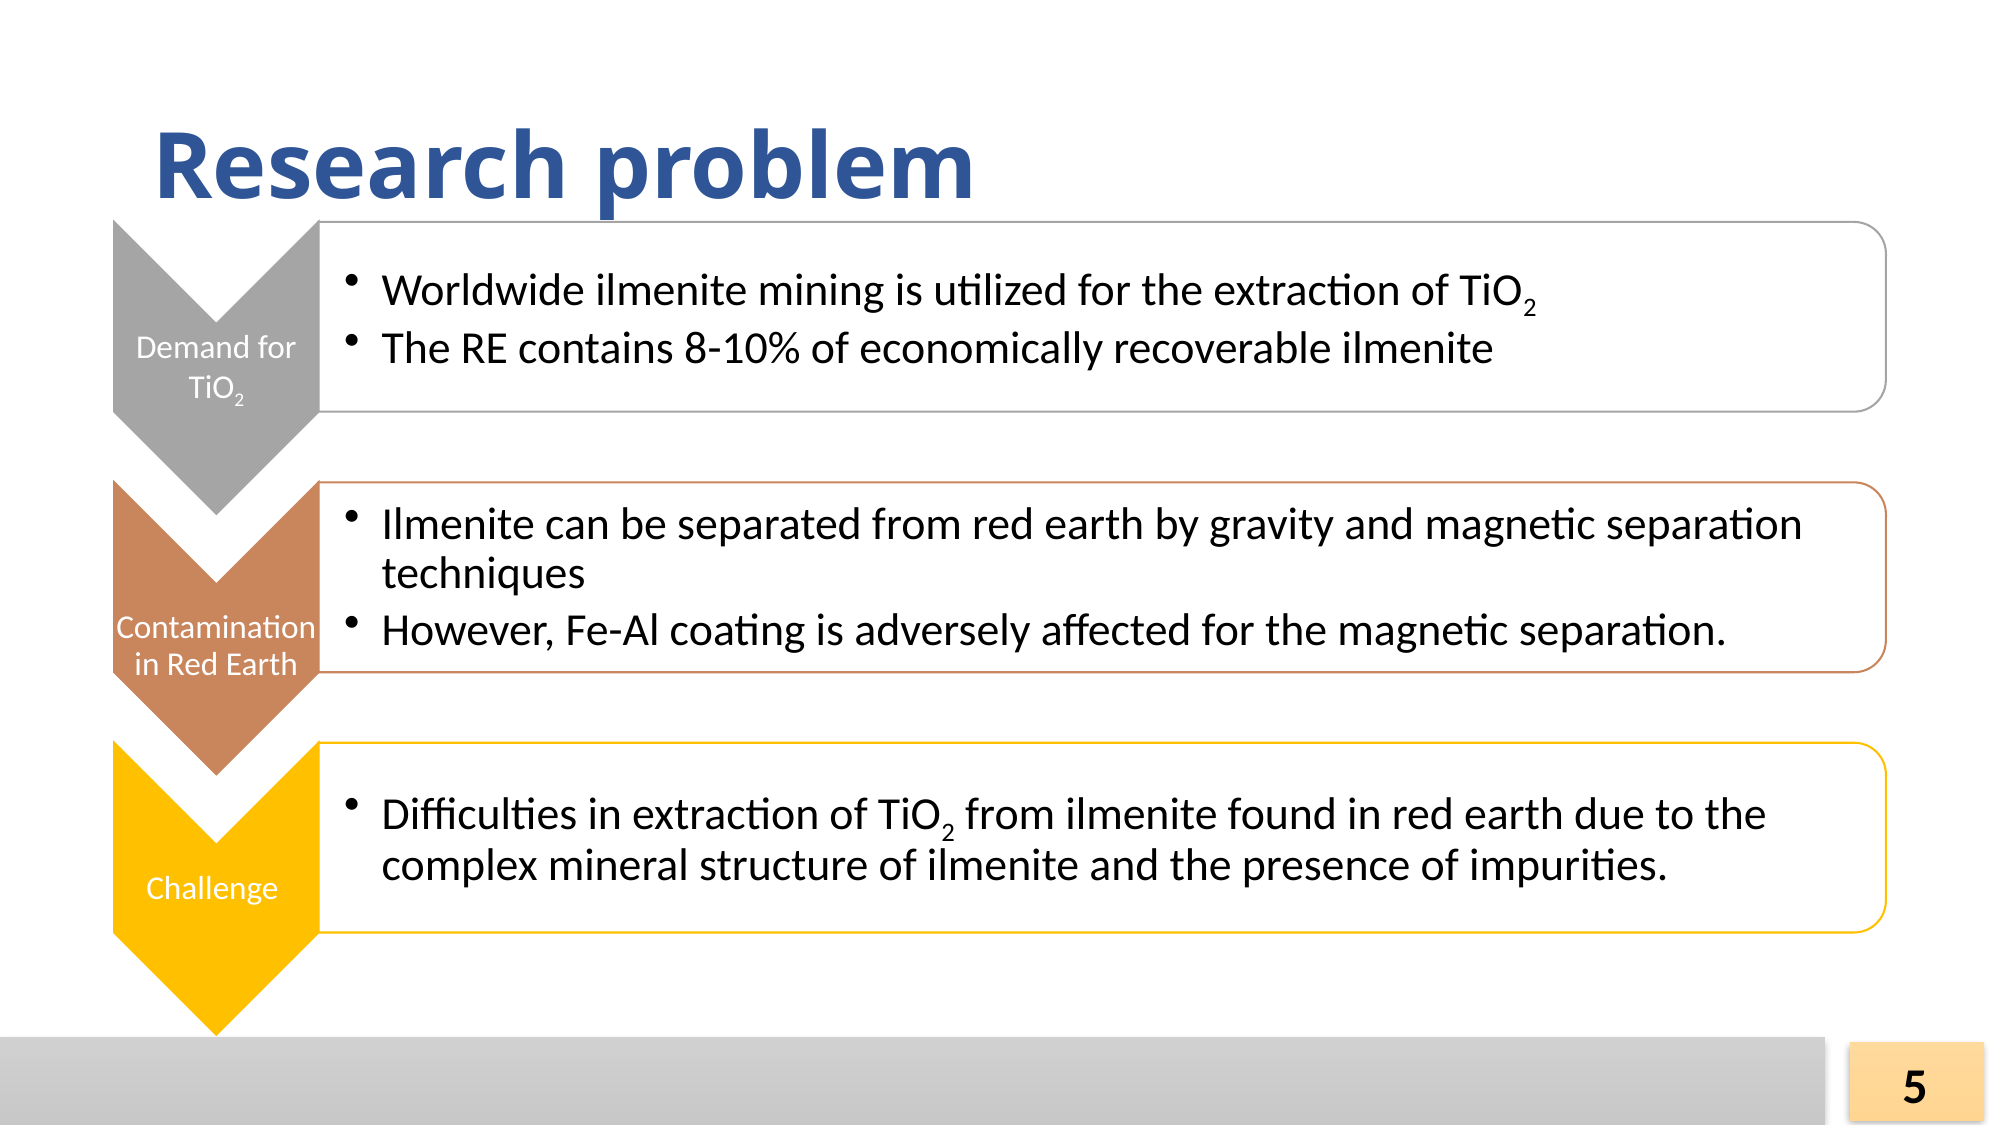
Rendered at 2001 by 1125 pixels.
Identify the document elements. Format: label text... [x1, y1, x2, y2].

text_box 5 [1887, 1046, 1963, 1122]
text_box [114, 221, 1886, 1036]
text_box [0, 1037, 1825, 1125]
title Research problem [137, 59, 1863, 221]
text_box [1849, 1042, 1985, 1121]
